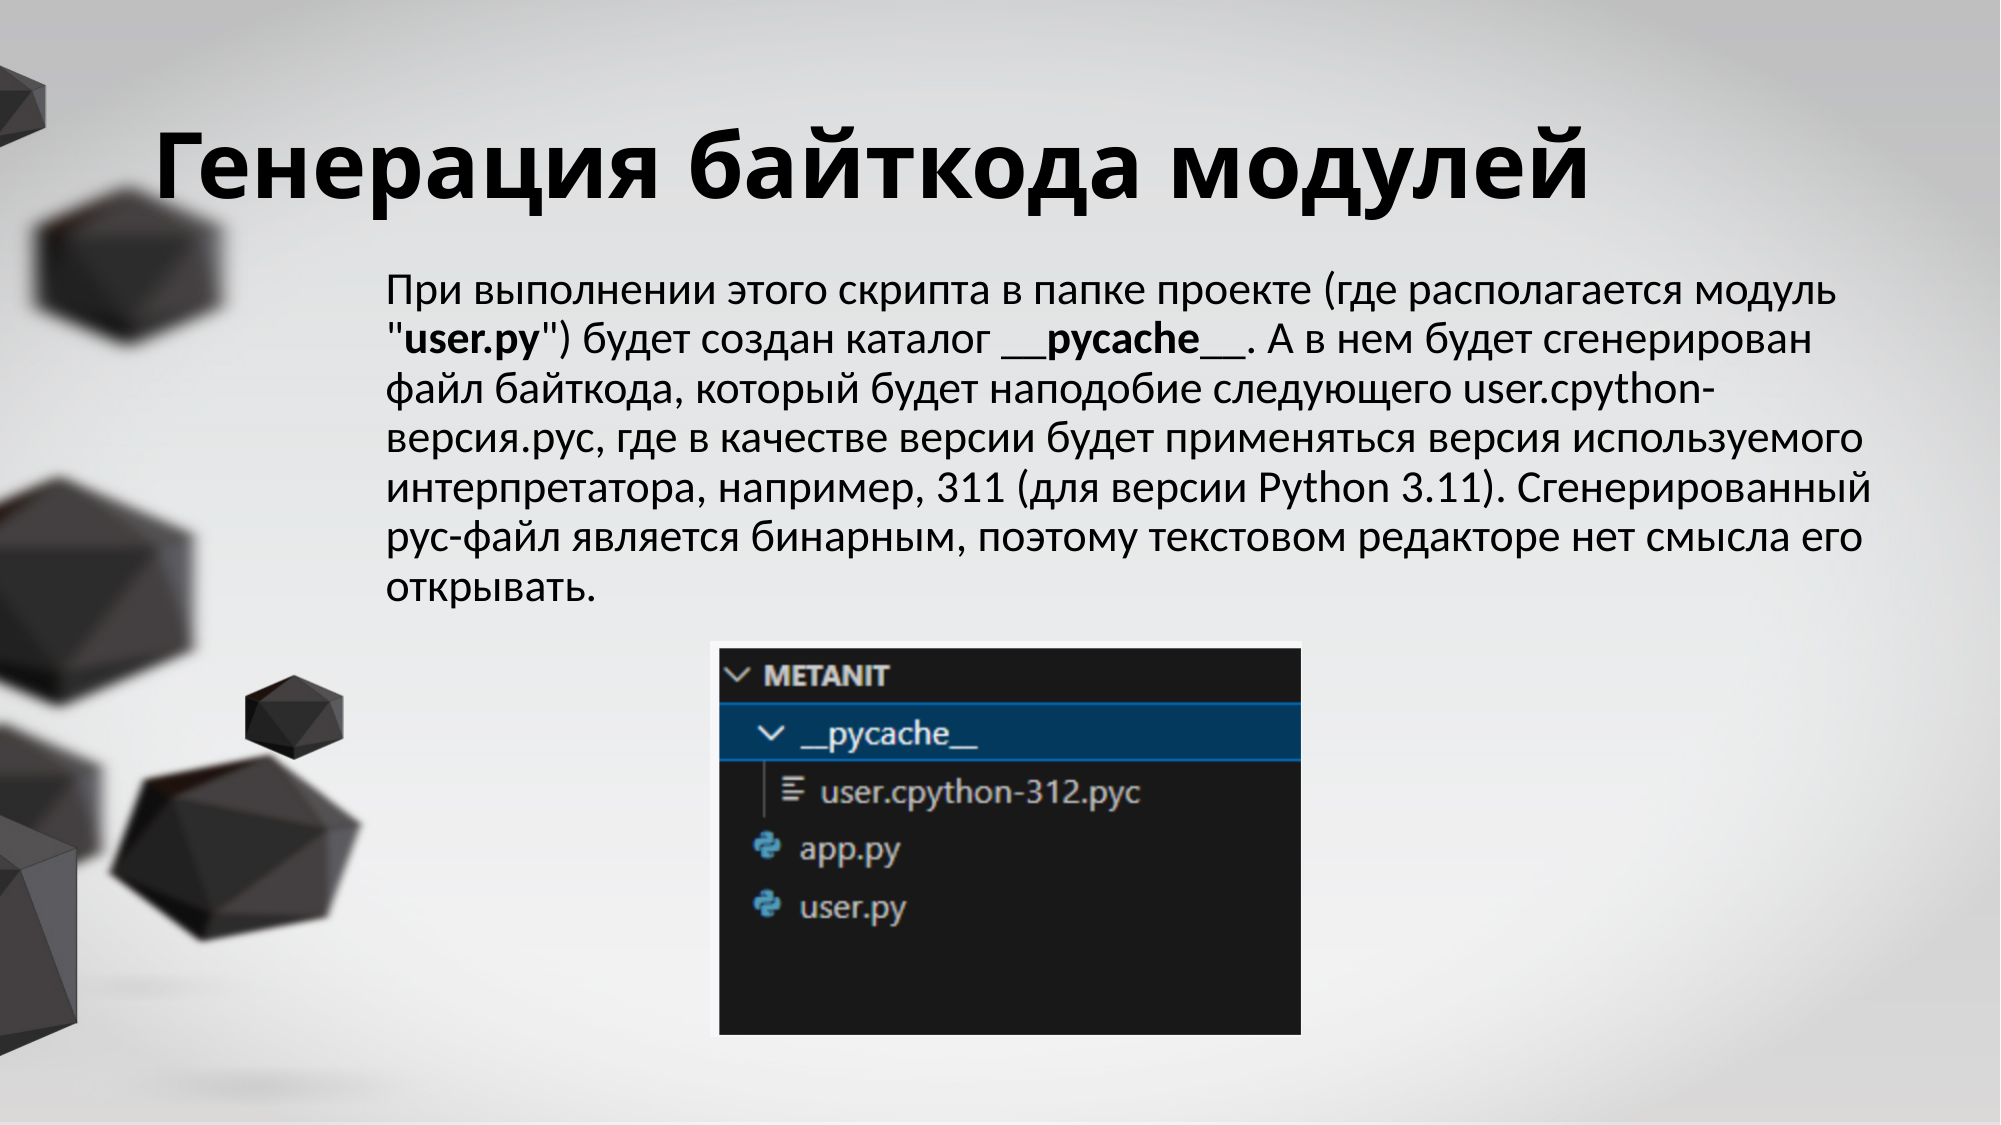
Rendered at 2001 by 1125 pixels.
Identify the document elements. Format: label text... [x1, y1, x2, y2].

title Генерация байткода модулей [137, 59, 1863, 278]
list При выполнении этого скрипта в папке проекте (где располагается модуль "user.py") будет создан каталог __pycache__. А в нем будет сгенерирован файл байткода, который будет наподобие следующего user.cpython-версия.pyc, где в качестве версии будет применяться версия используемого интерпретатора, например, 311 (для версии Python 3.11). Сгенерированный pyc-файл является бинарным, поэтому текстовом редакторе нет смысла его открывать. [370, 257, 1933, 1103]
picture [0, 0, 2000, 1125]
